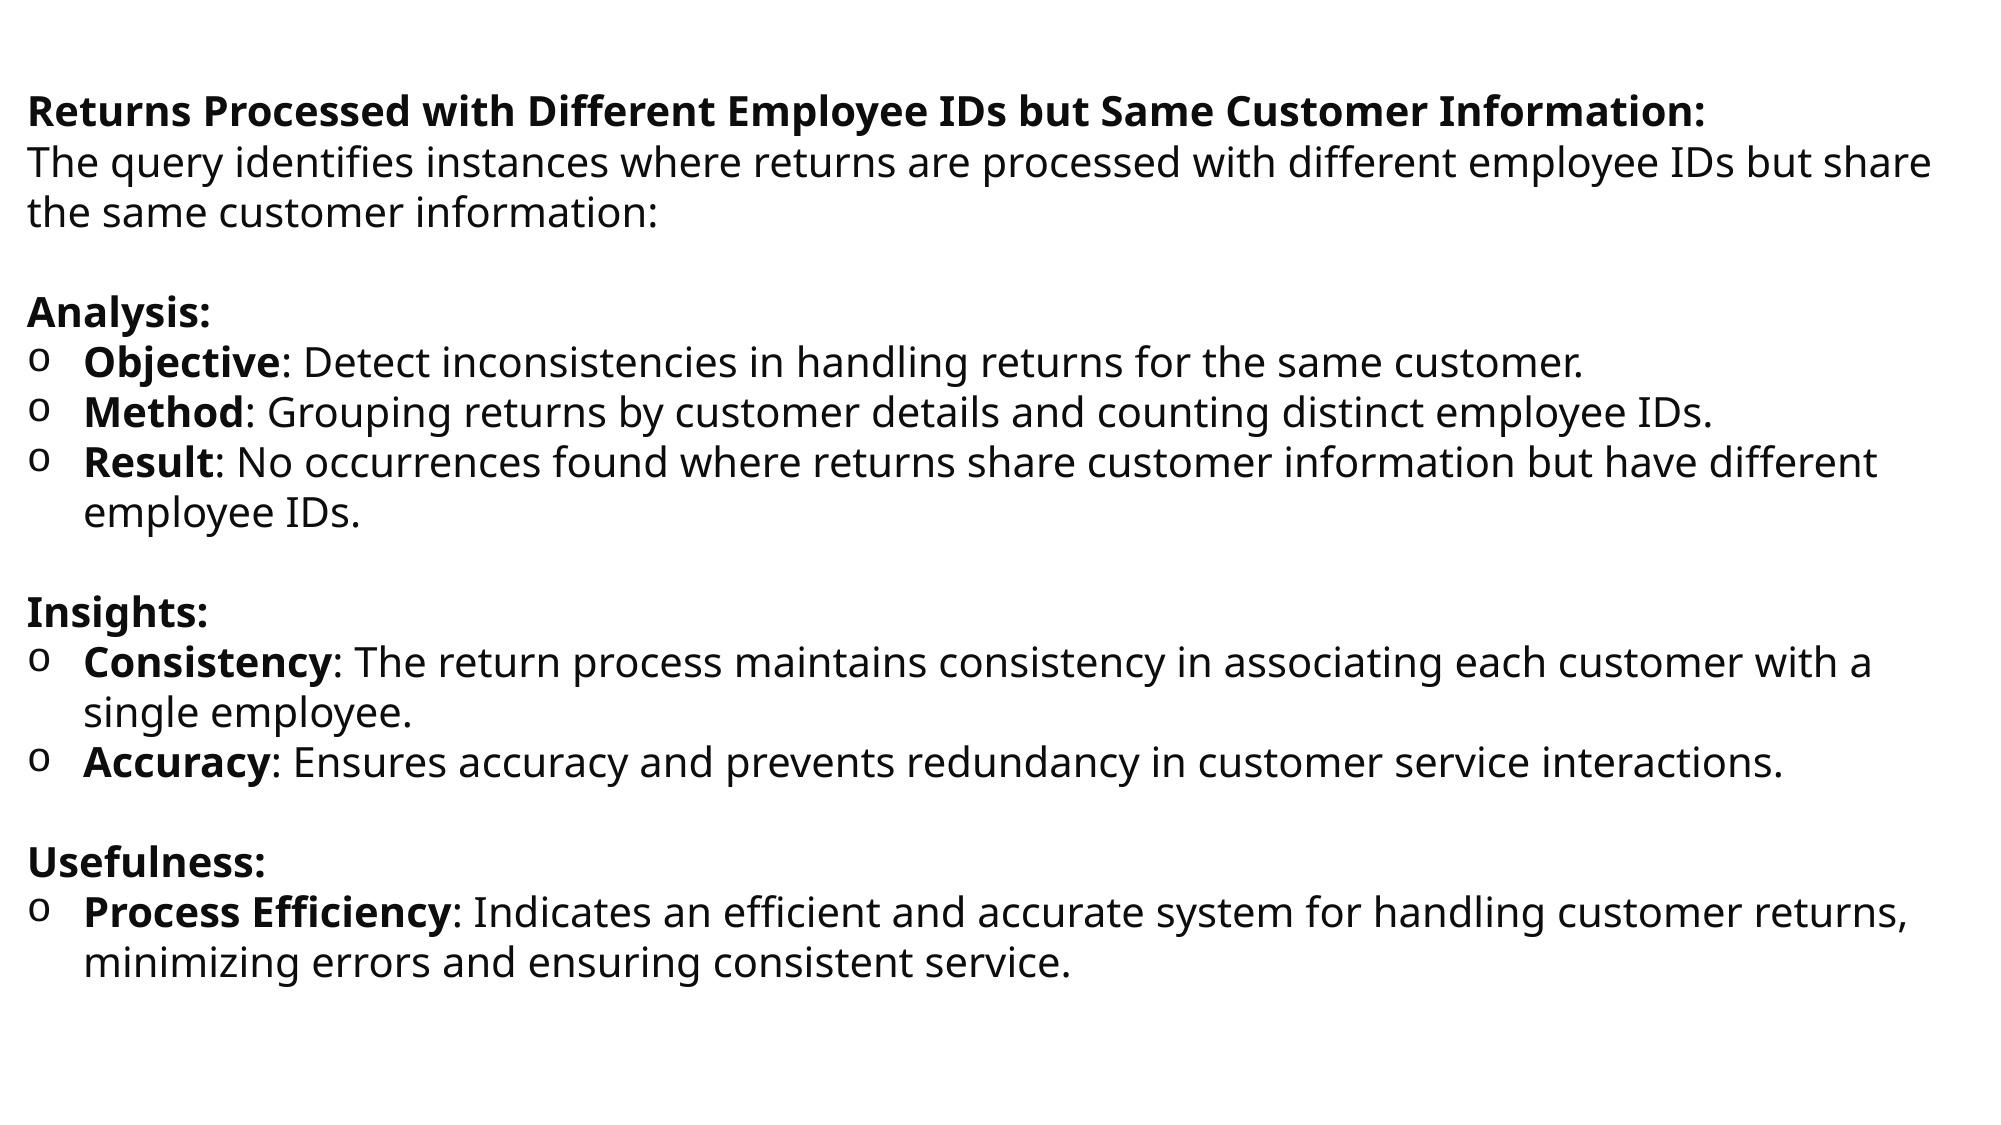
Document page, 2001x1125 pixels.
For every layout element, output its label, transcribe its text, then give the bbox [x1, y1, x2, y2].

text_box Returns Processed with Different Employee IDs but Same Customer Information: The query identifies instances where returns are processed with different employee IDs but share the same customer information: Analysis: Objective: Detect inconsistencies in handling returns for the same customer. Method: Grouping returns by customer details and counting distinct employee IDs. Result: No occurrences found where returns share customer information but have different employee IDs. Insights: Consistency: The return process maintains consistency in associating each customer with a single employee. Accuracy: Ensures accuracy and prevents redundancy in customer service interactions. Usefulness: Process Efficiency: Indicates an efficient and accurate system for handling customer returns, minimizing errors and ensuring consistent service. [11, 52, 1948, 1064]
